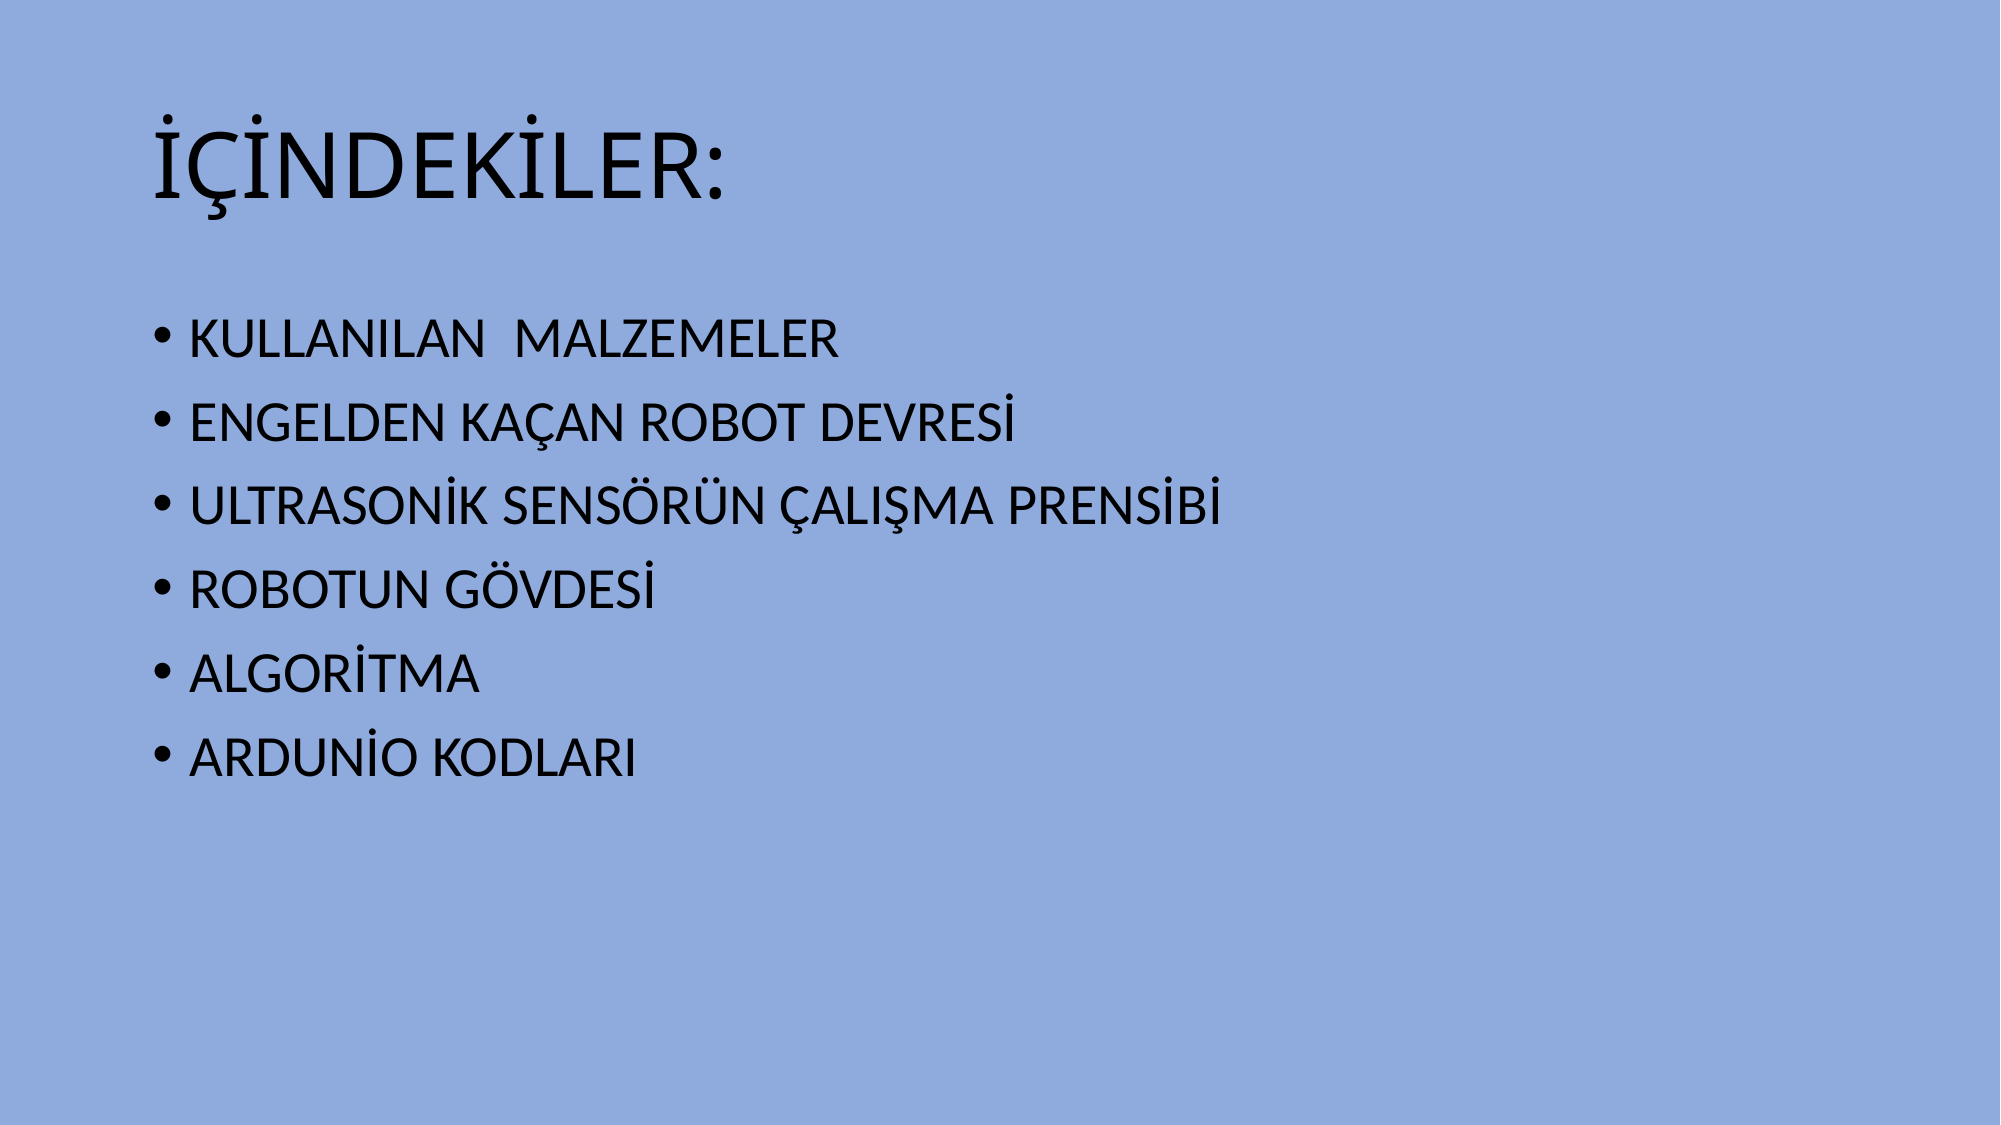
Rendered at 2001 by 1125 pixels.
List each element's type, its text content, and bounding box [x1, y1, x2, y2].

list KULLANILAN MALZEMELER ENGELDEN KAÇAN ROBOT DEVRESİ ULTRASONİK SENSÖRÜN ÇALIŞMA PRENSİBİ ROBOTUN GÖVDESİ ALGORİTMA ARDUNİO KODLARI [137, 299, 1863, 1014]
title İÇİNDEKİLER: [137, 59, 1863, 278]
